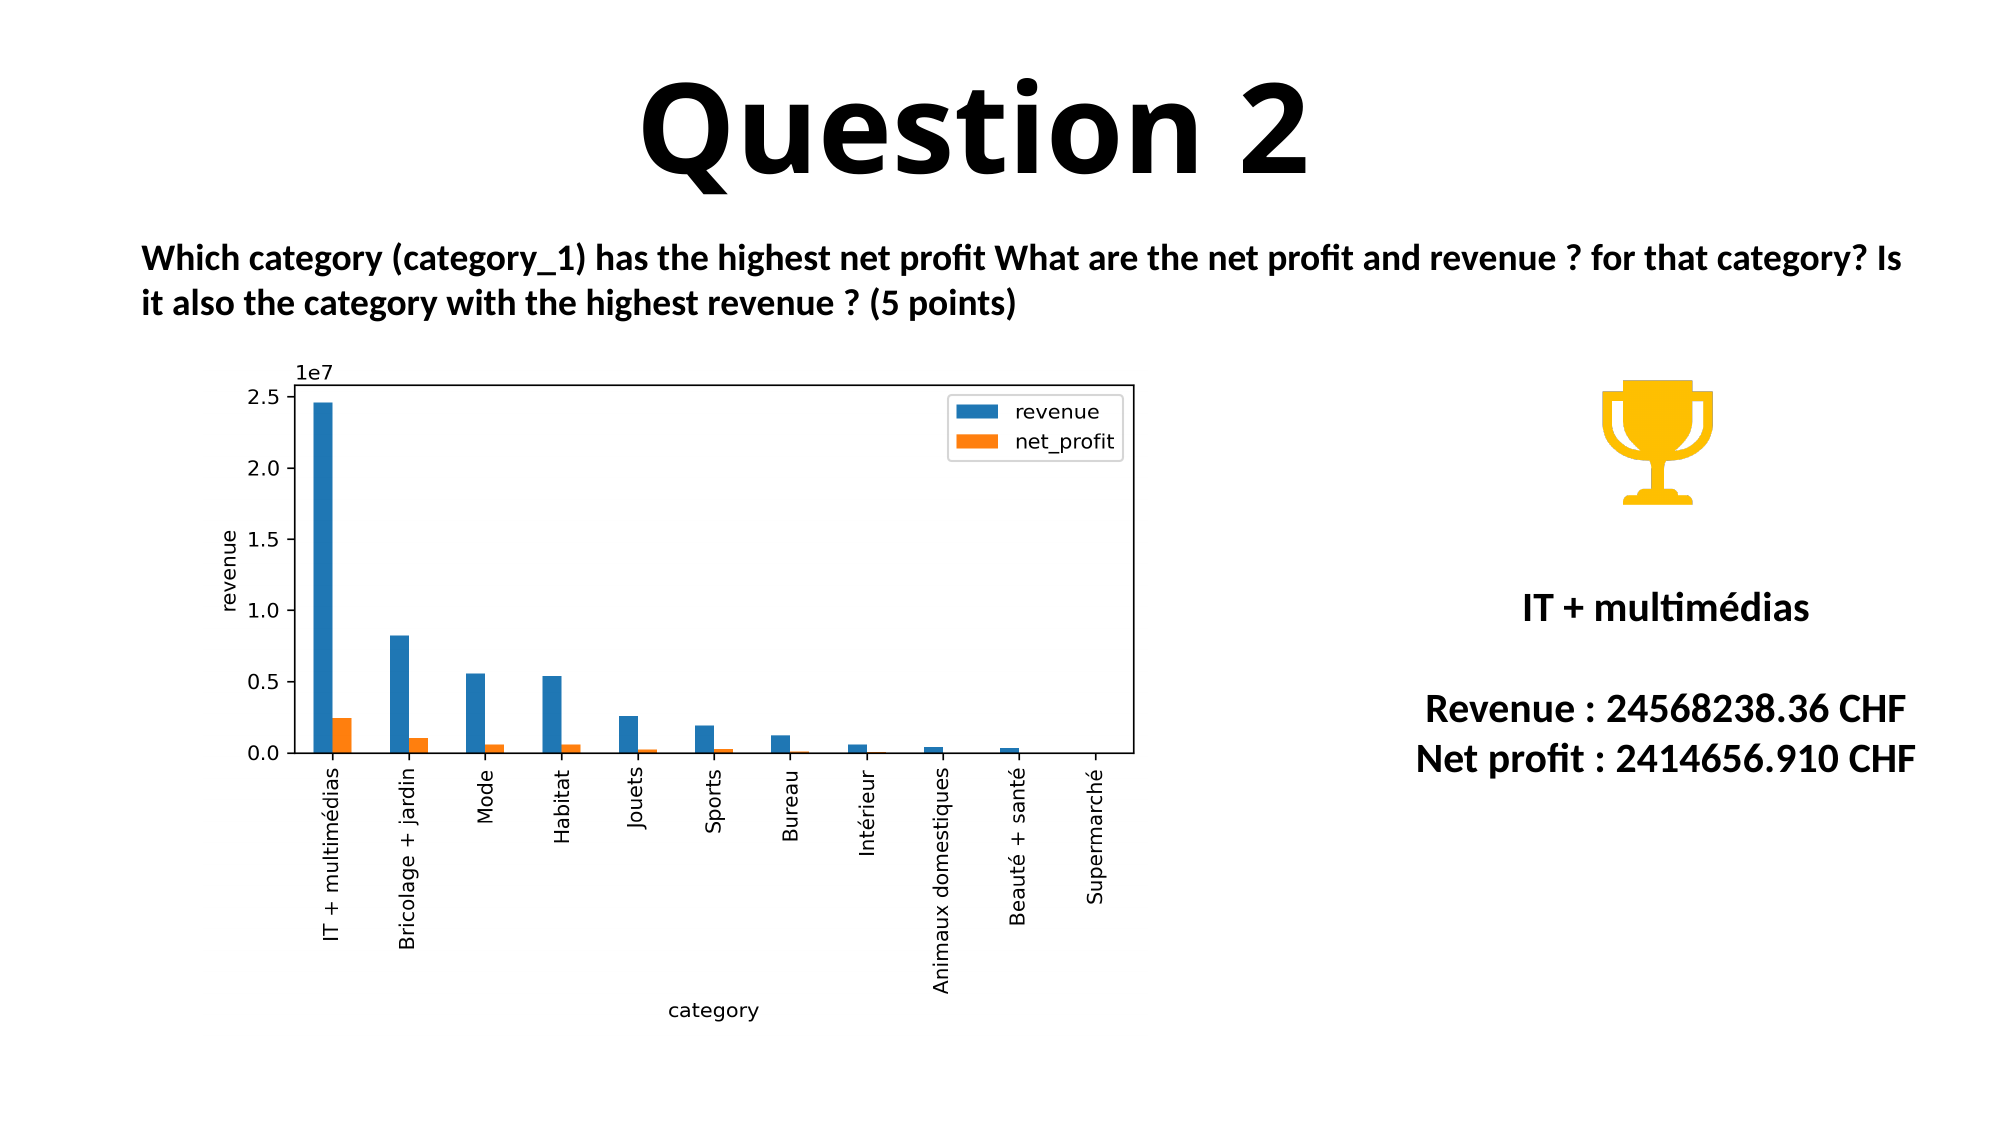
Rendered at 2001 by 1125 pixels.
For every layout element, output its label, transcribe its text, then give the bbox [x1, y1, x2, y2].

title Question 2 [223, 44, 1724, 208]
text_box Which category (category_1) has the highest net profit What are the net profit and revenue ? for that category? Is it also the category with the highest revenue ? (5 points) [126, 225, 1949, 331]
picture [1582, 367, 1733, 518]
text_box IT + multimédias Revenue : 24568238.36 CHF Net profit : 2414656.910 CHF [1383, 572, 1949, 788]
picture [203, 349, 1148, 1037]
